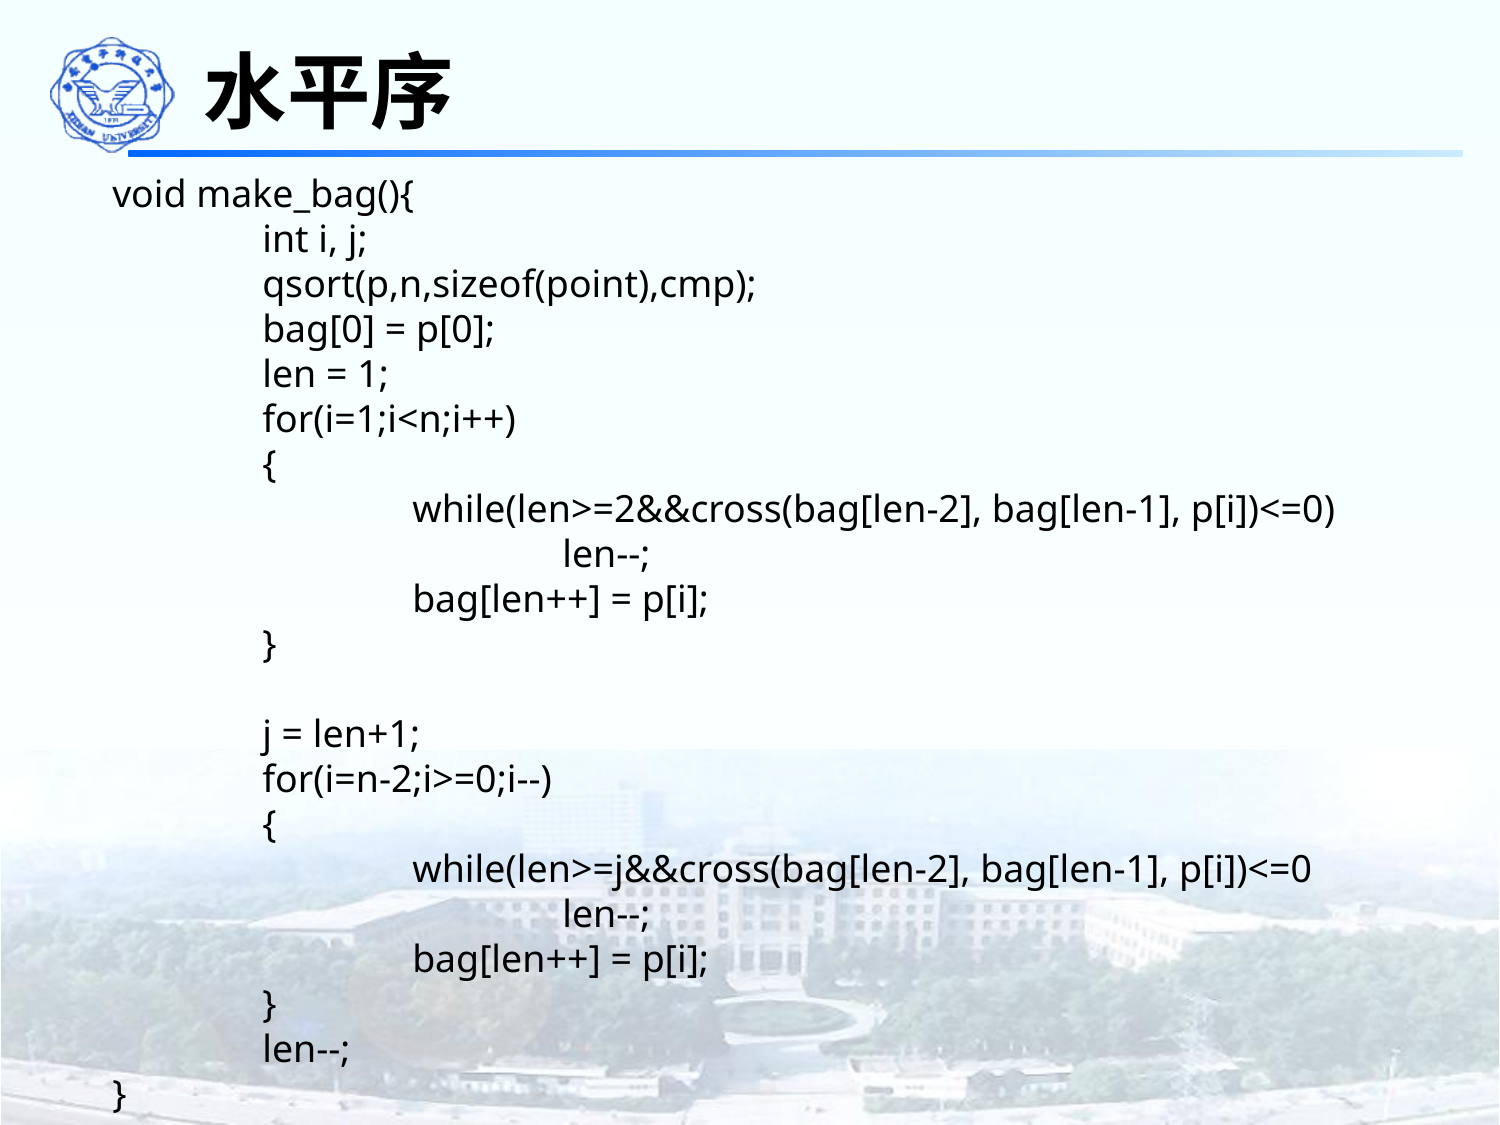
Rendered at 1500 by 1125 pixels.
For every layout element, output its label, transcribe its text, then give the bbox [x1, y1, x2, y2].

title 水平序 [188, 19, 1468, 147]
picture [50, 37, 175, 153]
picture [1, 749, 1499, 1125]
text_box void make_bag(){ int i, j; qsort(p,n,sizeof(point),cmp); bag[0] = p[0]; len = 1; for(i=1;i<n;i++) { while(len>=2&&cross(bag[len-2], bag[len-1], p[i])<=0) len--; bag[len++] = p[i]; } j = len+1; for(i=n-2;i>=0;i--) { while(len>=j&&cross(bag[len-2], bag[len-1], p[i])<=0 len--; bag[len++] = p[i]; } len--; } [97, 162, 1361, 1123]
